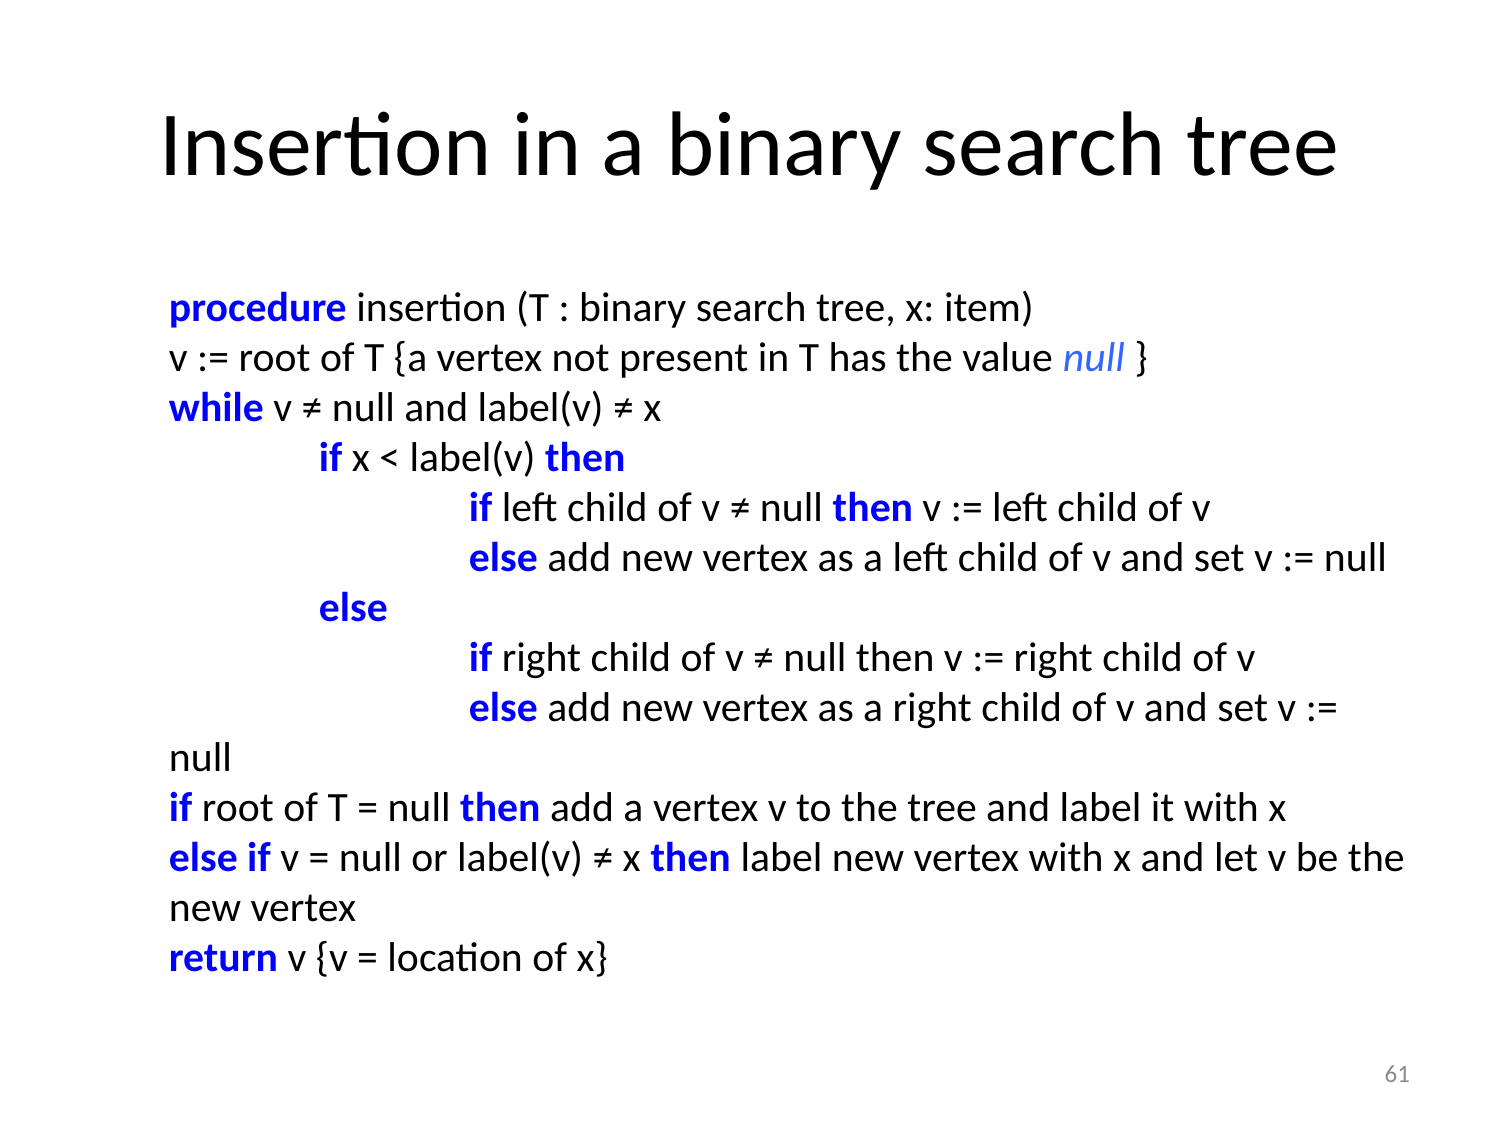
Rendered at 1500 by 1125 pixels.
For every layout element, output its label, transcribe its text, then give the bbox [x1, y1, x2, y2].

title Insertion in a binary search tree [75, 45, 1425, 233]
text_box procedure insertion (T : binary search tree, x: item) v := root of T {a vertex not present in T has the value null } while v ≠ null and label(v) ≠ x if x < label(v) then if left child of v ≠ null then v := left child of v else add new vertex as a left child of v and set v := null else if right child of v ≠ null then v := right child of v else add new vertex as a right child of v and set v := null if root of T = null then add a vertex v to the tree and label it with x else if v = null or label(v) ≠ x then label new vertex with x and let v be the new vertex return v {v = location of x} [154, 272, 1425, 987]
slide_number 61 [1074, 1042, 1425, 1103]
